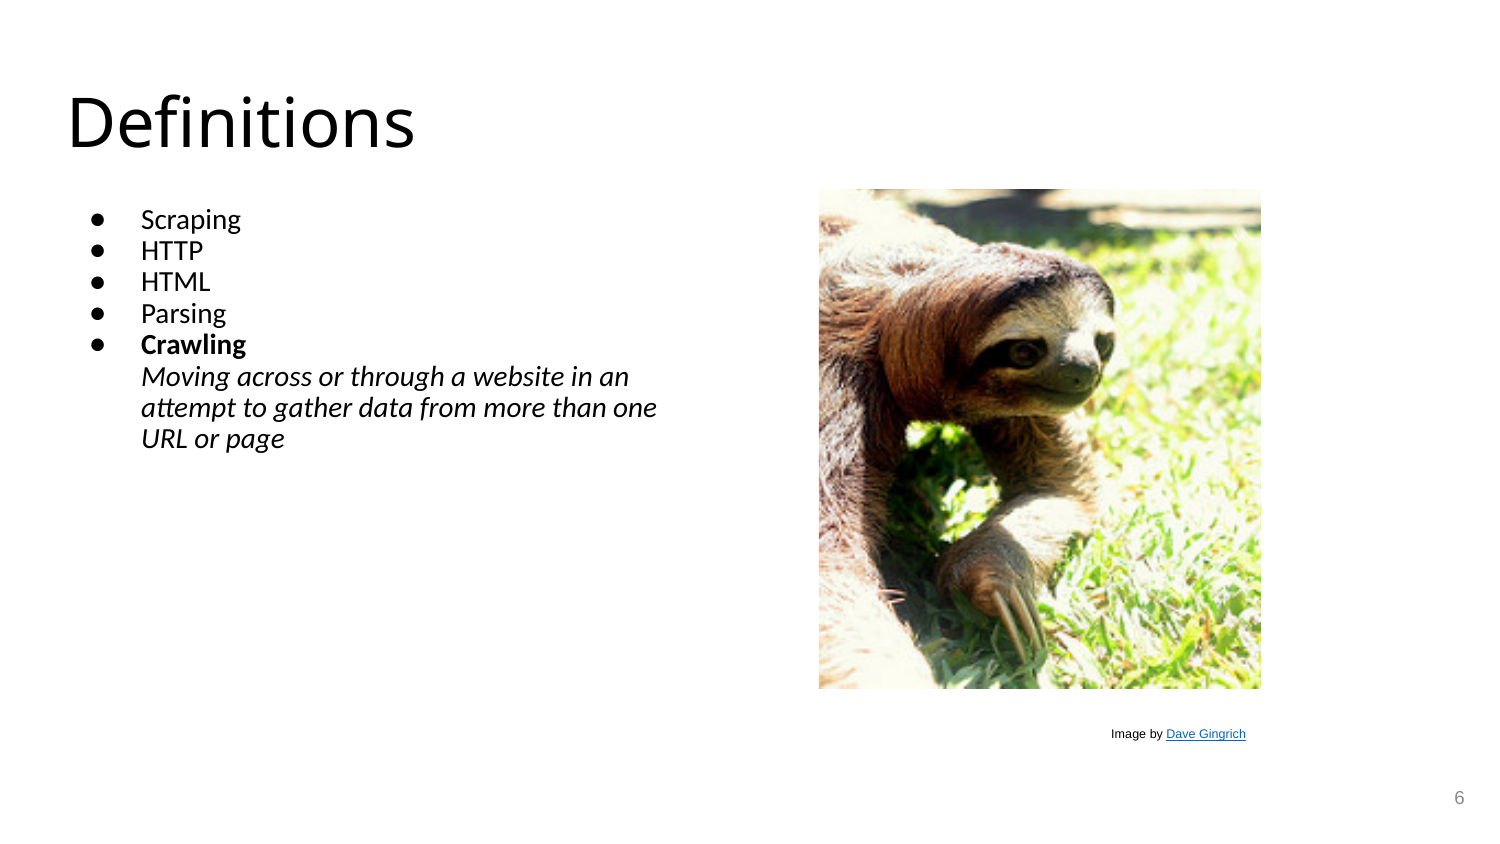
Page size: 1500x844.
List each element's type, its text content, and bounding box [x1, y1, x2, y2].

text_box Image by Dave Gingrich [904, 711, 1261, 776]
slide_number 6 [1389, 764, 1480, 830]
list Scraping HTTP HTML Parsing Crawling Moving across or through a website in an attempt to gather data from more than one URL or page [51, 189, 708, 750]
title Definitions [51, 72, 1449, 167]
picture [818, 189, 1261, 690]
